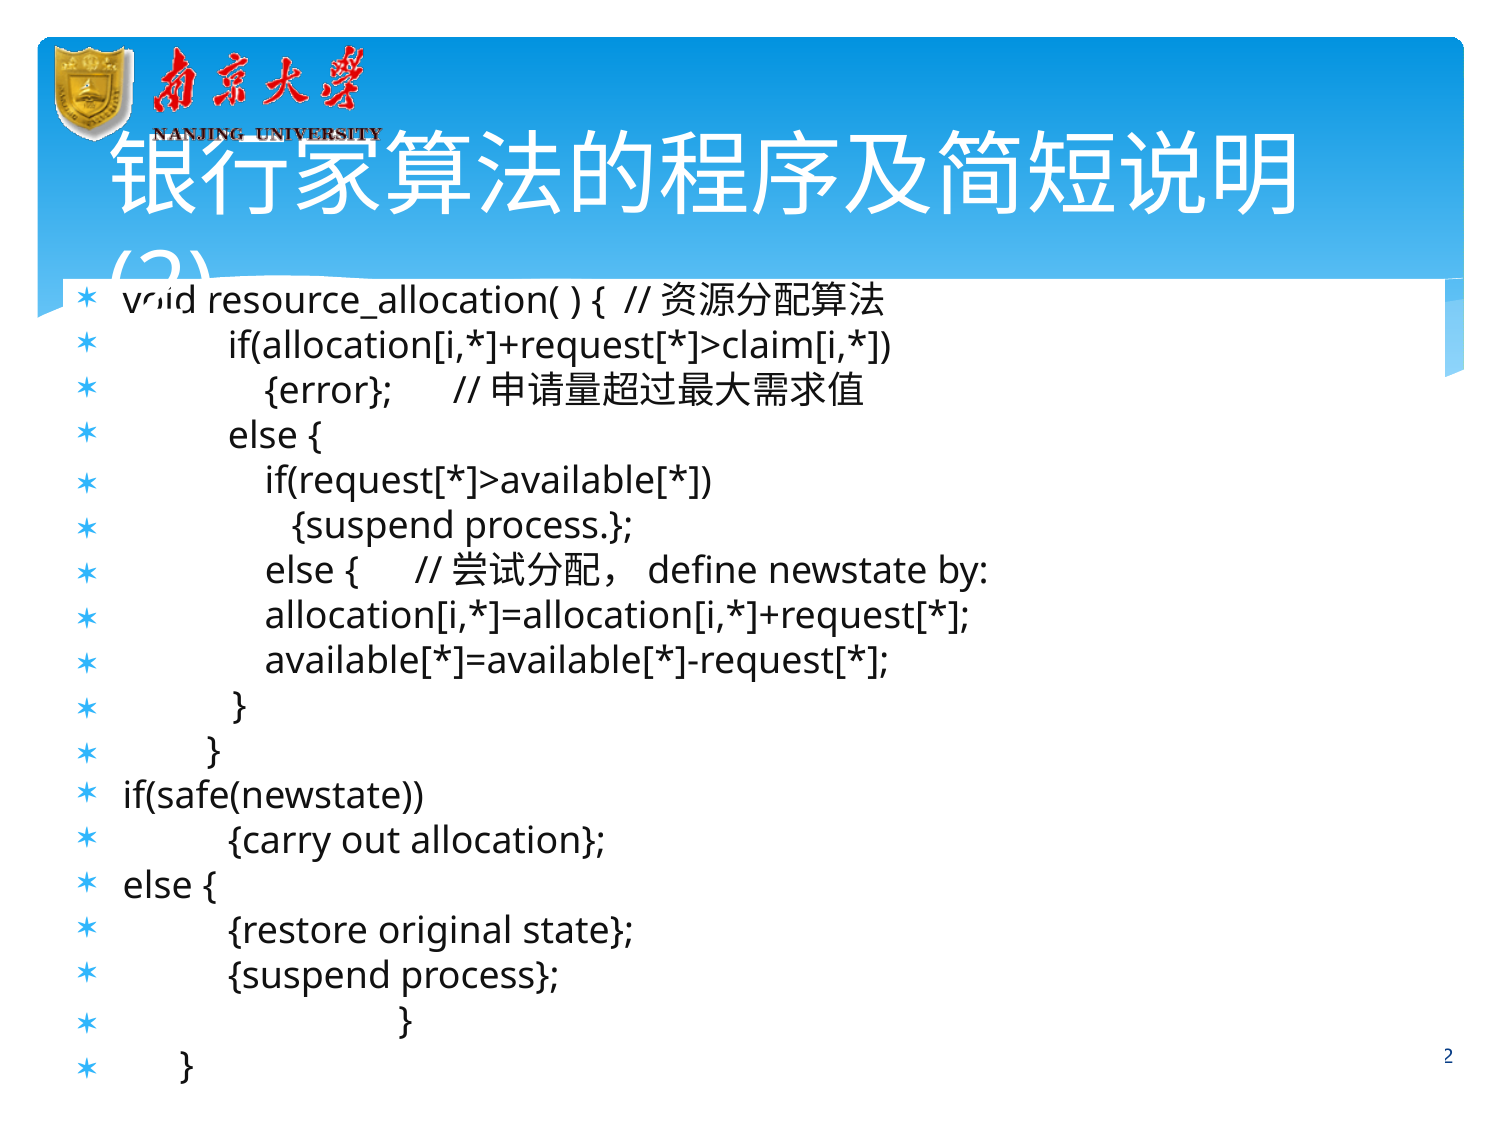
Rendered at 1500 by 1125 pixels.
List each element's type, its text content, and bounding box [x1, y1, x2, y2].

picture [411, 86, 1464, 301]
text_box [29, 42, 411, 143]
text_box [63, 278, 1445, 1093]
text_box void resource_allocation( ) { //资源分配算法 if(allocation[i,*]+request[*]>claim[i,*]) {error}; //申请量超过最大需求值 else {        } if(safe(newstate)) {carry out allocation}; else { {restore original state}; {suspend process};  }  } [75, 273, 908, 1087]
picture [37, 143, 105, 317]
text_box if(request[*]>available[*]) {suspend process.}; else { //尝试分配，define newstate by: allocation[i,*]=allocation[i,*]+request[*]; available[*]=available[*]-request[*]; [908, 453, 1008, 681]
title 银行家算法的程序及简短说明(2) [105, 113, 1419, 336]
text_box 2 [1445, 1040, 1456, 1068]
slide_number 10 [1445, 299, 1464, 376]
